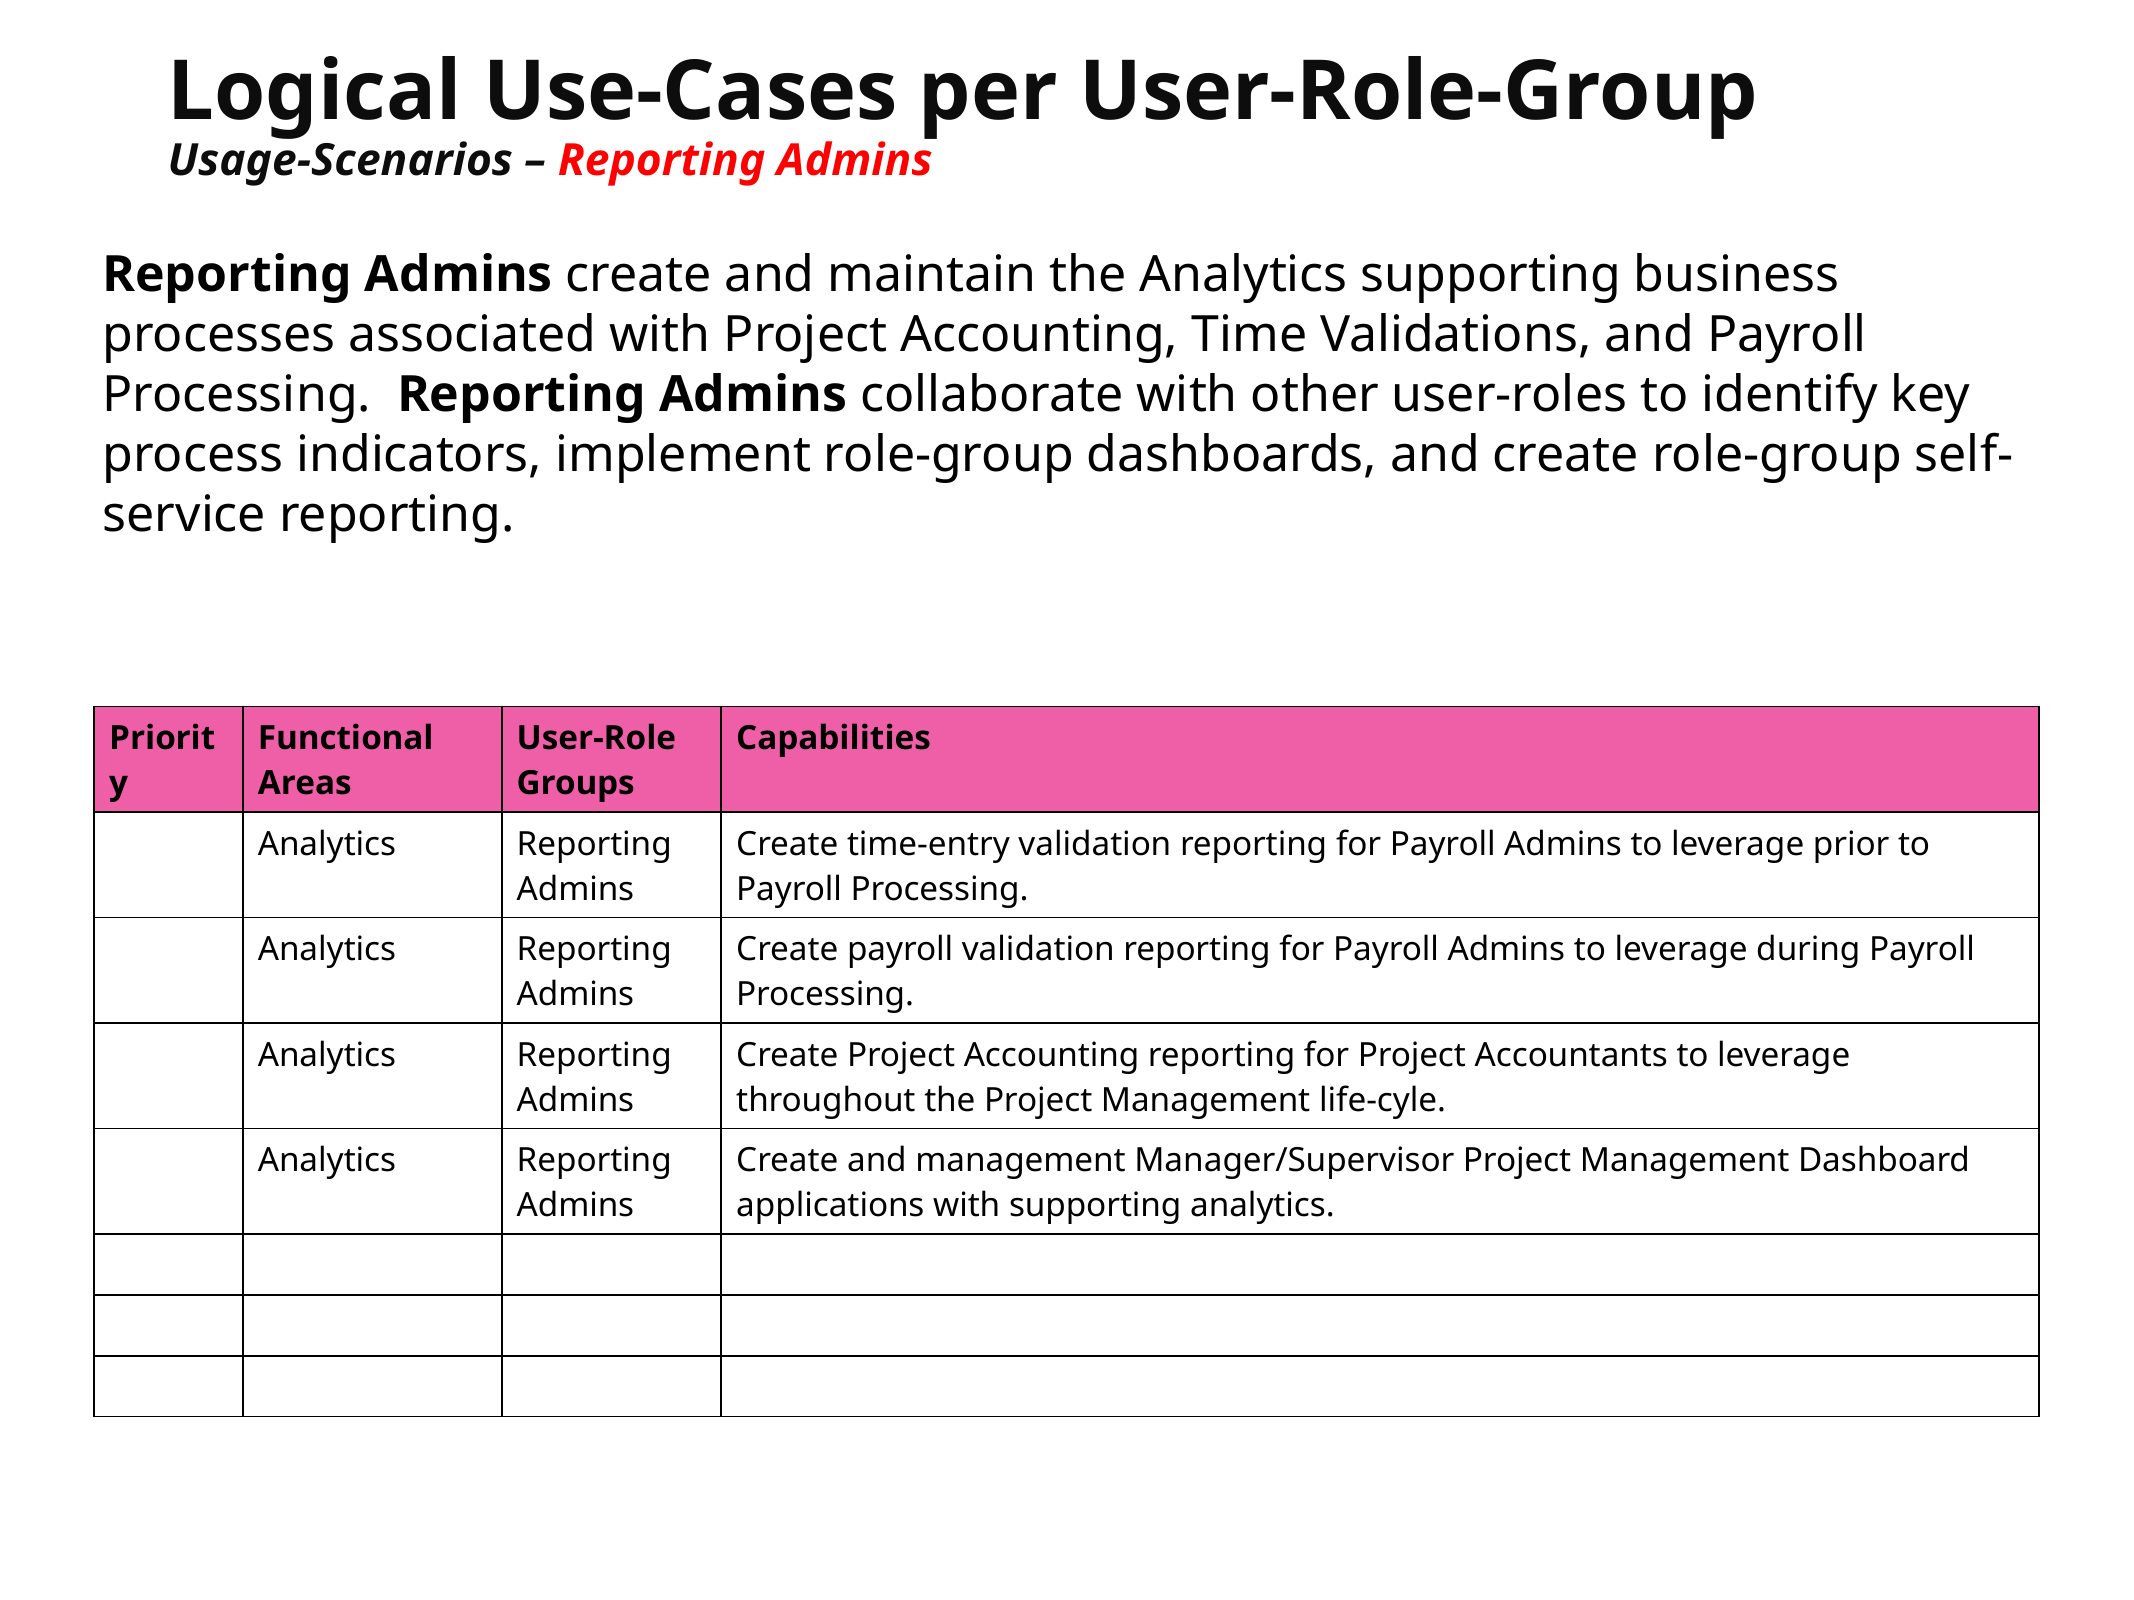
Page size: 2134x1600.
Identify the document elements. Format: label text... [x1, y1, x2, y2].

table_cell [722, 1235, 2038, 1294]
table_cell [95, 918, 242, 1022]
table_cell [503, 1357, 720, 1416]
table_cell Reporting Admins [503, 918, 720, 1022]
table_header Capabilities [722, 707, 2038, 811]
table_cell Reporting Admins [503, 1129, 720, 1233]
table_cell Create payroll validation reporting for Payroll Admins to leverage during Payroll Processing. [722, 918, 2038, 1022]
table_cell [95, 1235, 242, 1294]
table_cell [95, 1357, 242, 1416]
text_box Reporting Admins create and maintain the Analytics supporting business processes associated with Project Accounting, Time Validations, and Payroll Processing. Reporting Admins collaborate with other user-roles to identify key process indicators, implement role-group dashboards, and create role-group self-service reporting. [94, 233, 2040, 550]
table_cell [95, 1296, 242, 1355]
table_cell Analytics [244, 918, 501, 1022]
table_cell [503, 1296, 720, 1355]
table_cell Reporting Admins [503, 813, 720, 917]
table_cell [95, 1024, 242, 1128]
table_cell [722, 1296, 2038, 1355]
table_cell [244, 1235, 501, 1294]
text_box Logical Use-Cases per User-Role-Group Usage-Scenarios – Reporting Admins [167, 42, 1999, 186]
table_cell Analytics [244, 1129, 501, 1233]
table_header Functional Areas [244, 707, 501, 811]
table_cell [722, 1357, 2038, 1416]
table_cell Create Project Accounting reporting for Project Accountants to leverage throughout the Project Management life-cyle. [722, 1024, 2038, 1128]
table_cell [95, 813, 242, 917]
table_cell [244, 1357, 501, 1416]
table_cell Analytics [244, 1024, 501, 1128]
table_cell Analytics [244, 813, 501, 917]
table_cell [244, 1296, 501, 1355]
table_cell [95, 1129, 242, 1233]
table_cell Create and management Manager/Supervisor Project Management Dashboard applications with supporting analytics. [722, 1129, 2038, 1233]
table_cell [503, 1235, 720, 1294]
table_cell Reporting Admins [503, 1024, 720, 1128]
table_header Priority [95, 707, 242, 811]
table_cell Create time-entry validation reporting for Payroll Admins to leverage prior to Payroll Processing. [722, 813, 2038, 917]
table_header User-Role Groups [503, 707, 720, 811]
